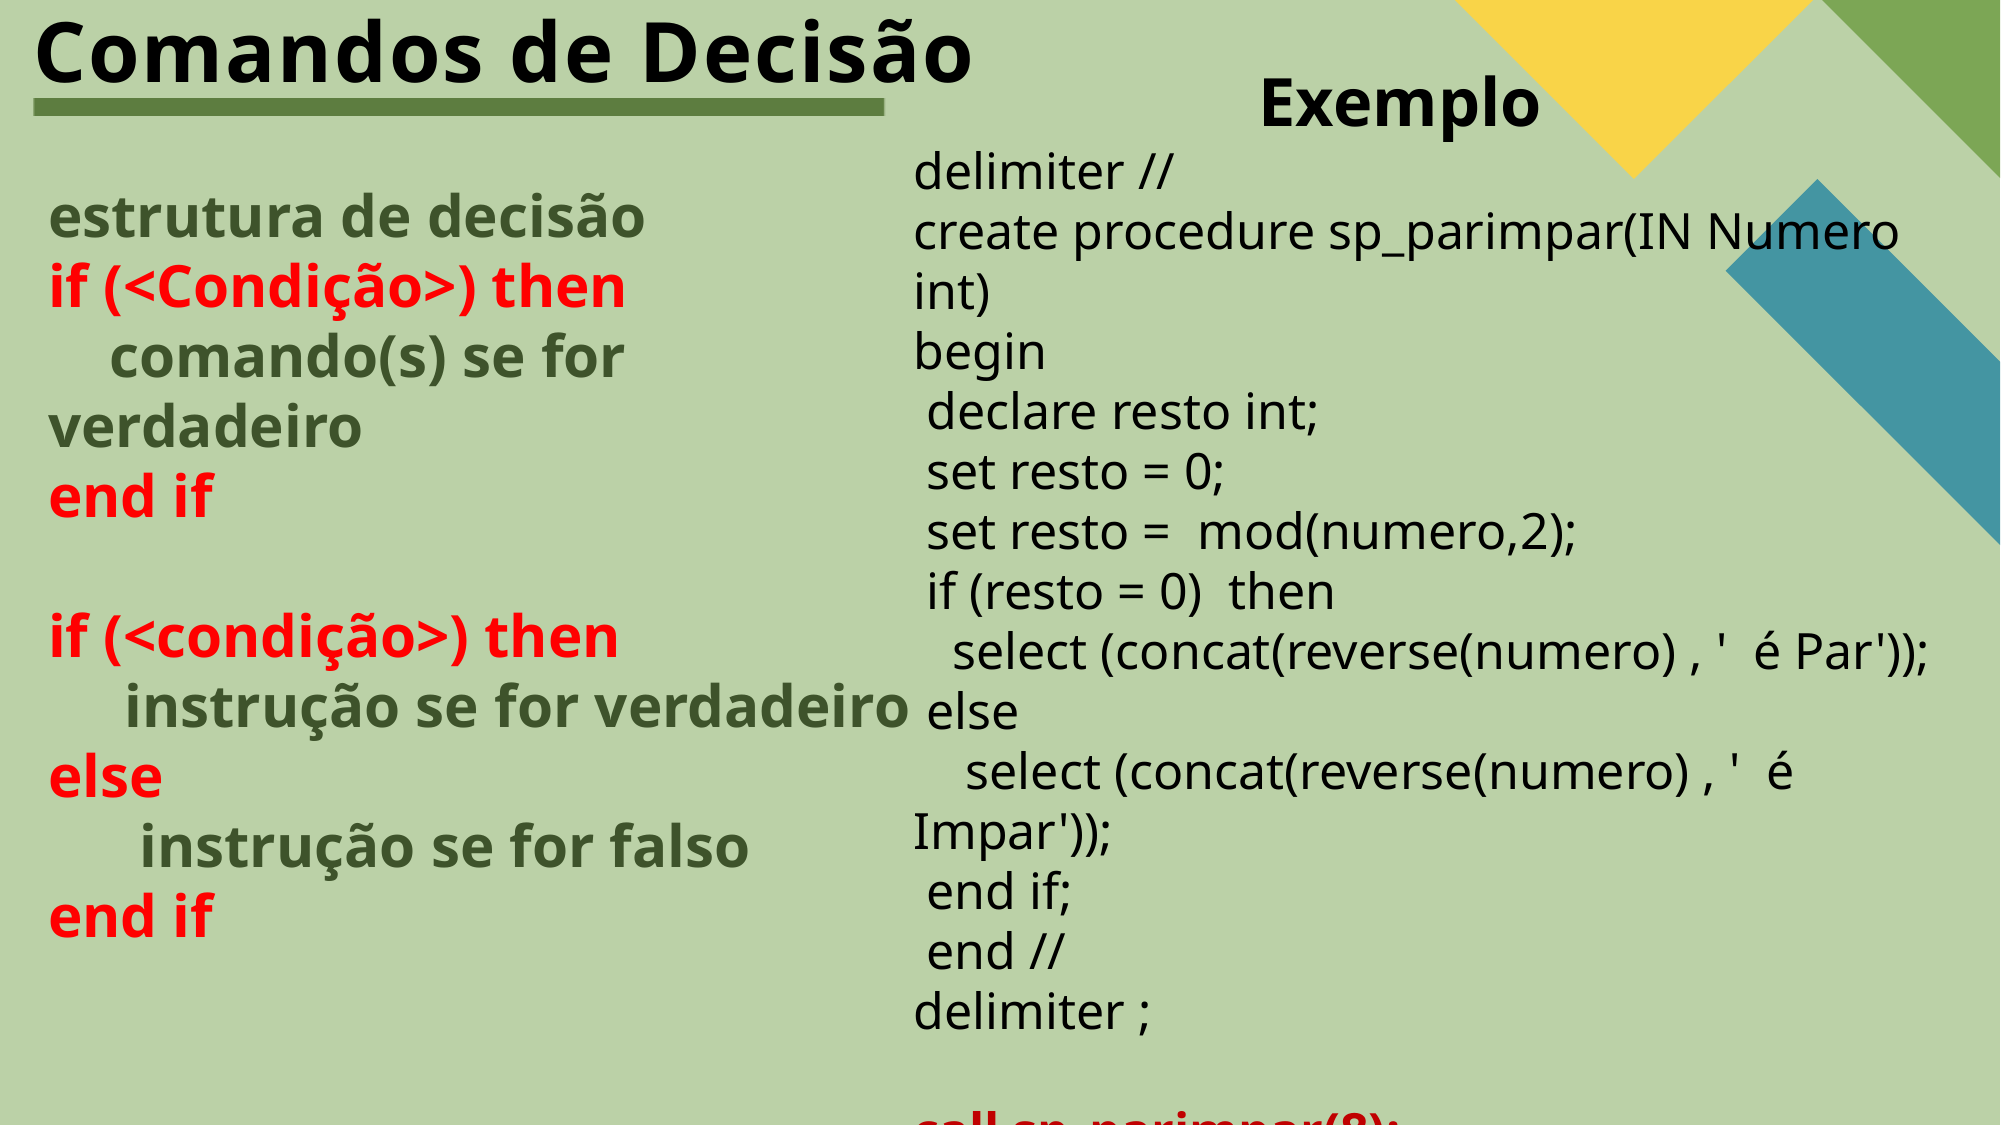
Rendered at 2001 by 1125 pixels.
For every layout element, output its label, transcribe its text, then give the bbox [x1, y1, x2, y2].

text_box Comandos de Decisão [33, 0, 1404, 98]
text_box Exemplo delimiter // create procedure sp_parimpar(IN Numero int) begin declare resto int; set resto = 0; set resto = mod(numero,2); if (resto = 0) then select (concat(reverse(numero) , ' é Par')); else select (concat(reverse(numero) , ' é Impar')); end if; end // delimiter ; call sp_parimpar(8); call sp_parimpar(3); [898, 52, 1967, 1125]
picture [33, 98, 899, 116]
text_box estrutura de decisão if (<Condição>) then comando(s) se for verdadeiro end if if (<condição>) then instrução se for verdadeiro else instrução se for falso end if [33, 172, 898, 957]
